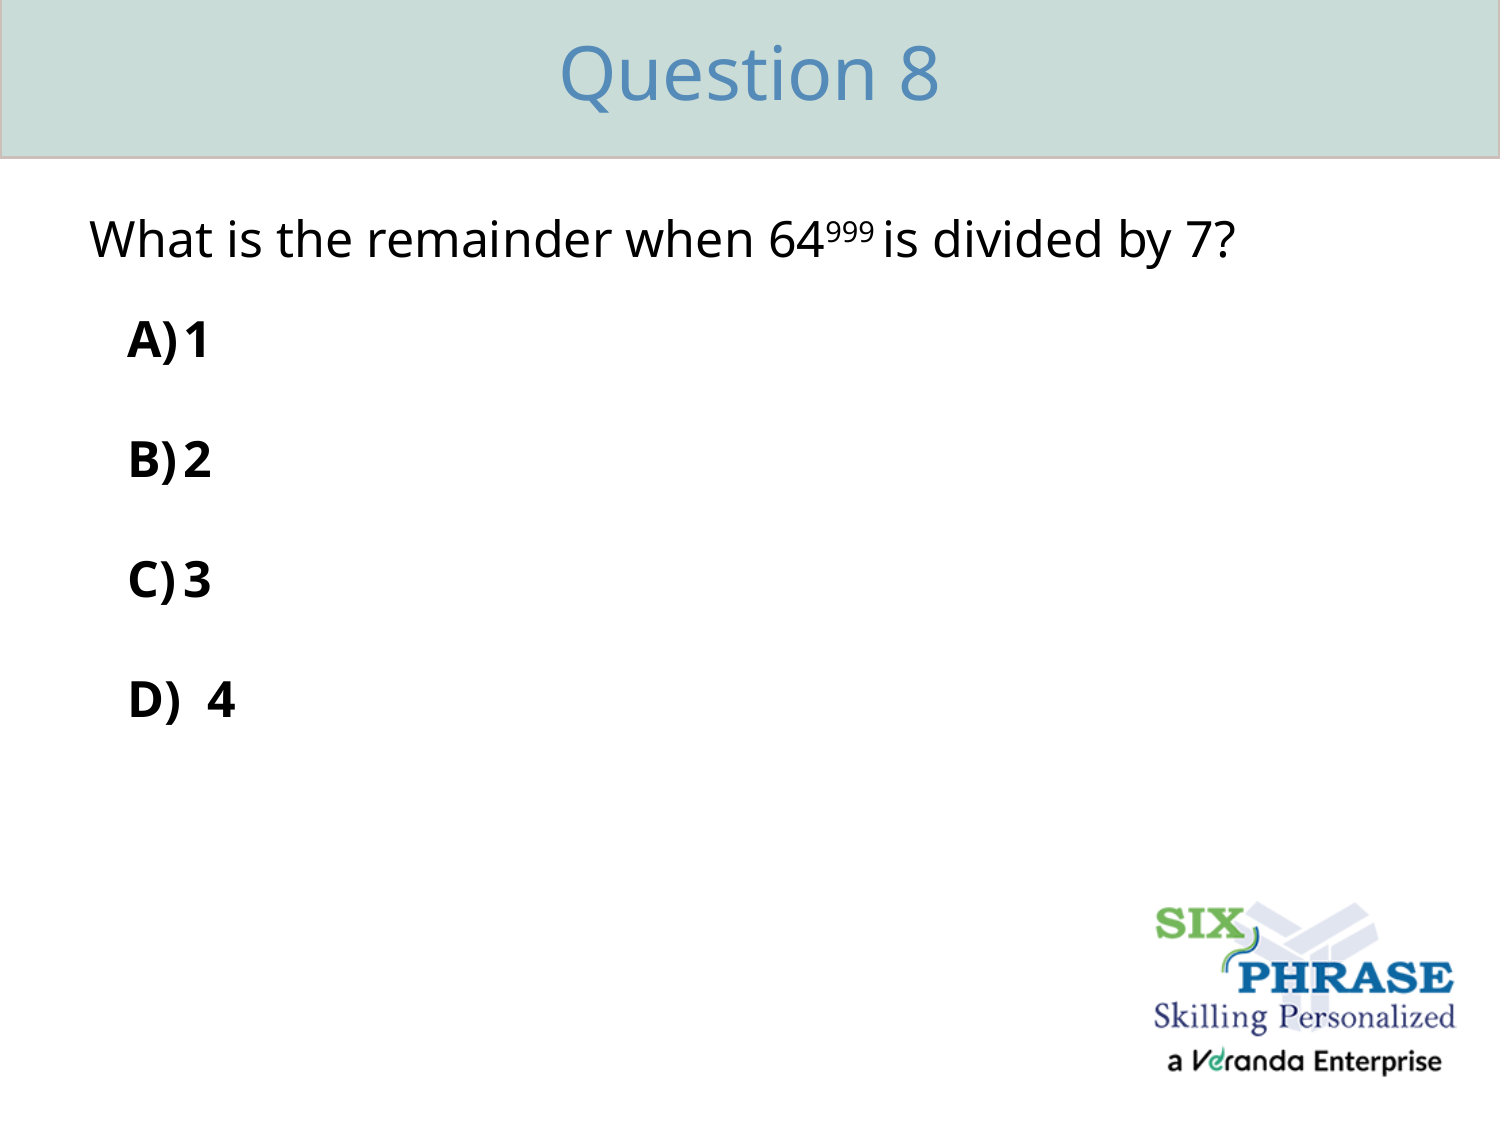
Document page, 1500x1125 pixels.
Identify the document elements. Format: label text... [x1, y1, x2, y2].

text_box 1 2 3 D) 4 [112, 299, 863, 795]
text_box Question 8 [0, 0, 1500, 159]
text_box What is the remainder when 64999 is divided by 7? [74, 199, 1438, 275]
picture [1137, 887, 1476, 1088]
